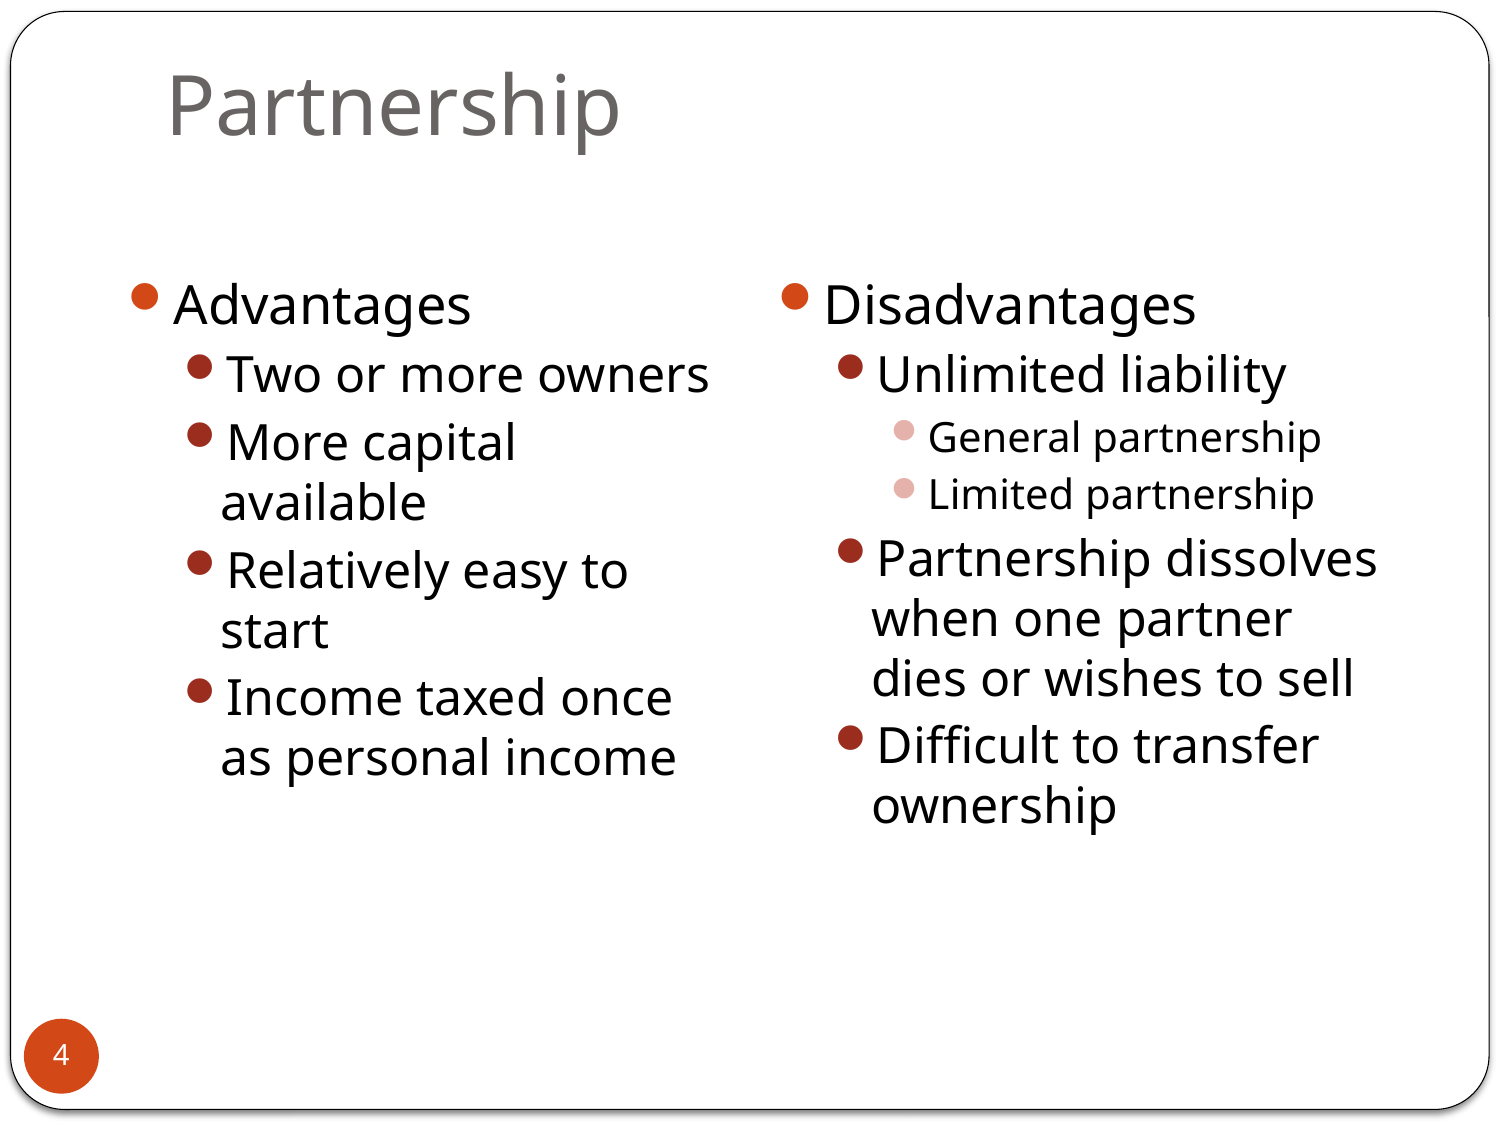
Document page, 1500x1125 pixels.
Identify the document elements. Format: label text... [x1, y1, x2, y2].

slide_number 4 [23, 1018, 99, 1094]
list Advantages Two or more owners More capital available Relatively easy to start Income taxed once as personal income [112, 262, 737, 1000]
title Partnership [150, 45, 1425, 233]
list Disadvantages Unlimited liability General partnership Limited partnership Partnership dissolves when one partner dies or wishes to sell Difficult to transfer ownership [762, 262, 1400, 1000]
